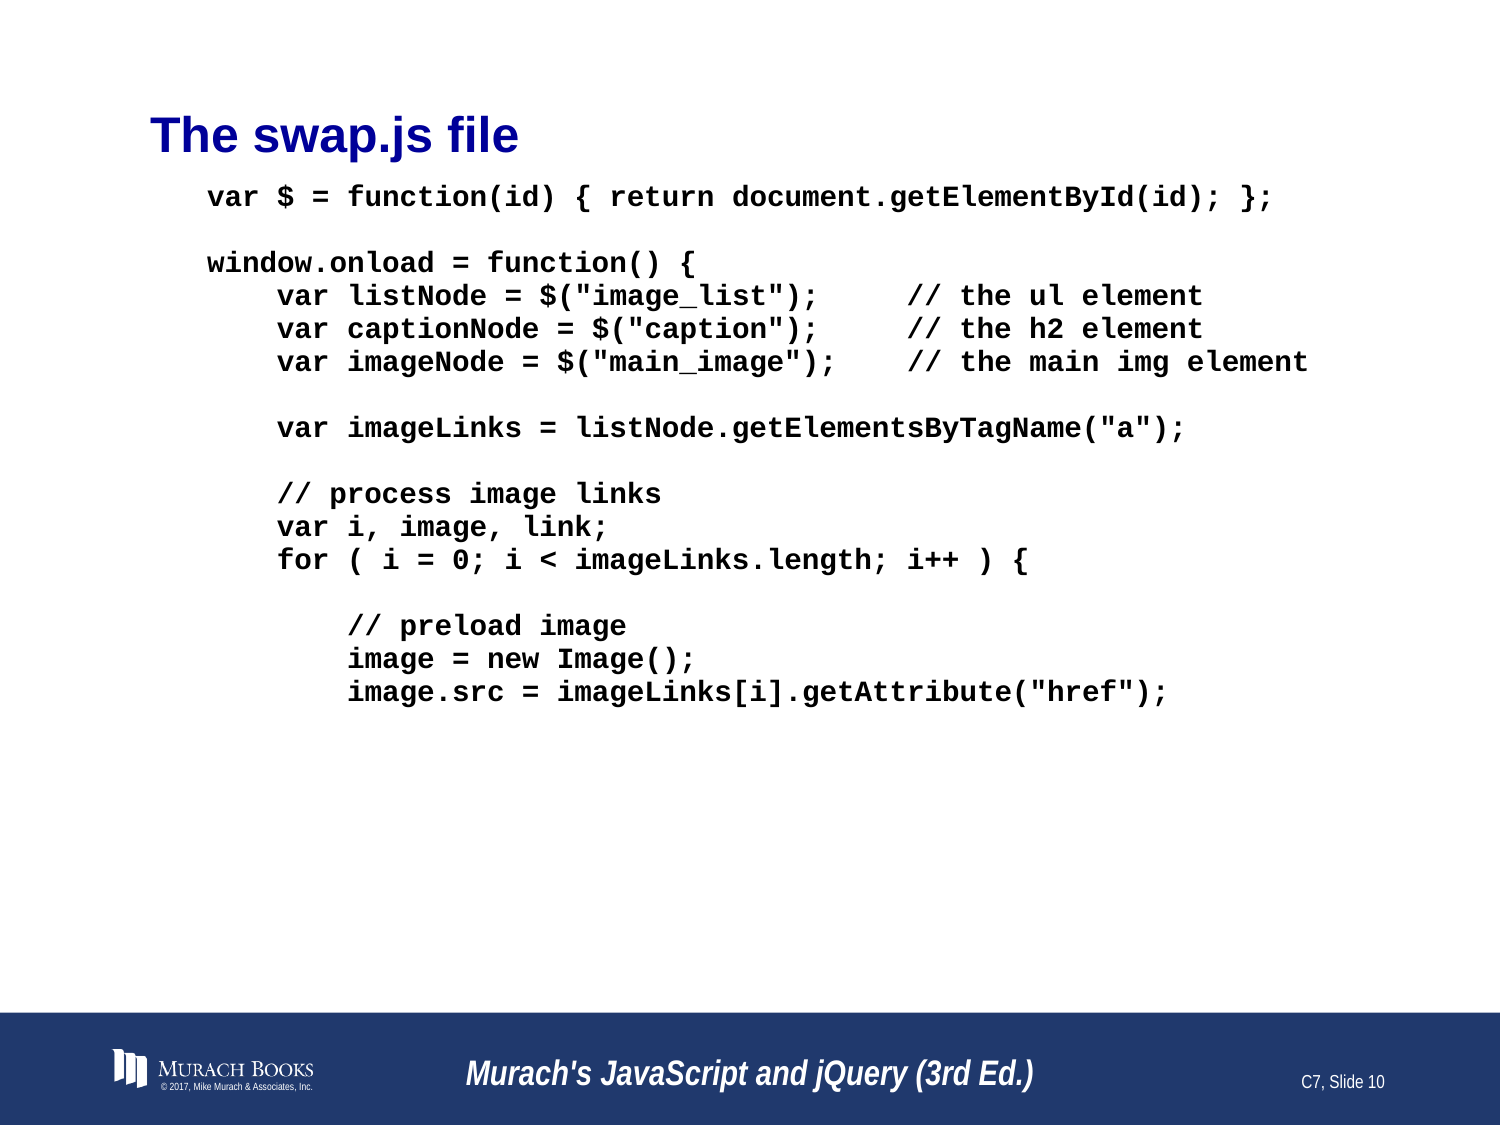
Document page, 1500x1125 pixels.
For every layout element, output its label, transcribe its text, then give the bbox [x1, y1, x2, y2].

footer © 2017, Mike Murach & Associates, Inc. [12, 1025, 463, 1100]
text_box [149, 181, 1350, 863]
title The swap.js file [150, 102, 1350, 164]
slide_number Murach's JavaScript and jQuery (3rd Ed.) [463, 1025, 1050, 1100]
slide_number C7, Slide 10 [1087, 1025, 1400, 1100]
